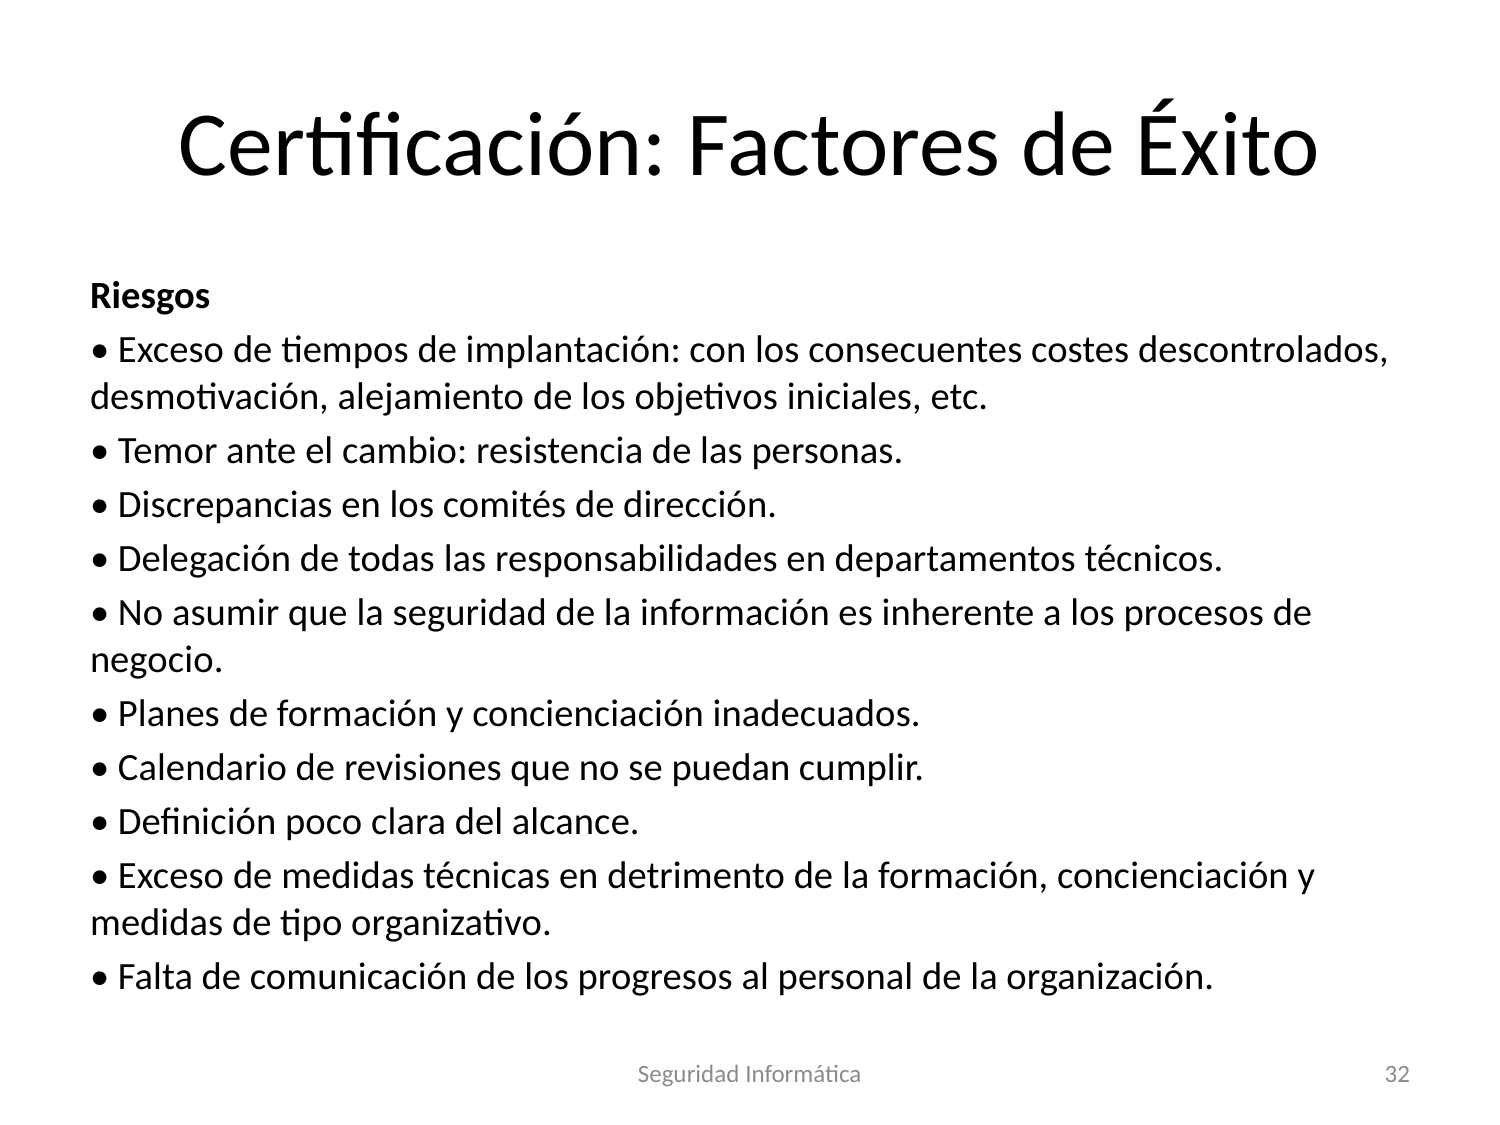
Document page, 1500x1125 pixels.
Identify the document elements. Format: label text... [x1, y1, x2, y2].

slide_number 32 [1074, 1042, 1425, 1103]
title Certificación: Factores de Éxito [75, 45, 1425, 233]
footer Seguridad Informática [512, 1042, 988, 1103]
list Riesgos • Exceso de tiempos de implantación: con los consecuentes costes descontrolados, desmotivación, alejamiento de los objetivos iniciales, etc. • Temor ante el cambio: resistencia de las personas. • Discrepancias en los comités de dirección. • Delegación de todas las responsabilidades en departamentos técnicos. • No asumir que la seguridad de la información es inherente a los procesos de negocio. • Planes de formación y concienciación inadecuados. • Calendario de revisiones que no se puedan cumplir. • Definición poco clara del alcance. • Exceso de medidas técnicas en detrimento de la formación, concienciación y medidas de tipo organizativo. • Falta de comunicación de los progresos al personal de la organización. [75, 262, 1425, 1005]
